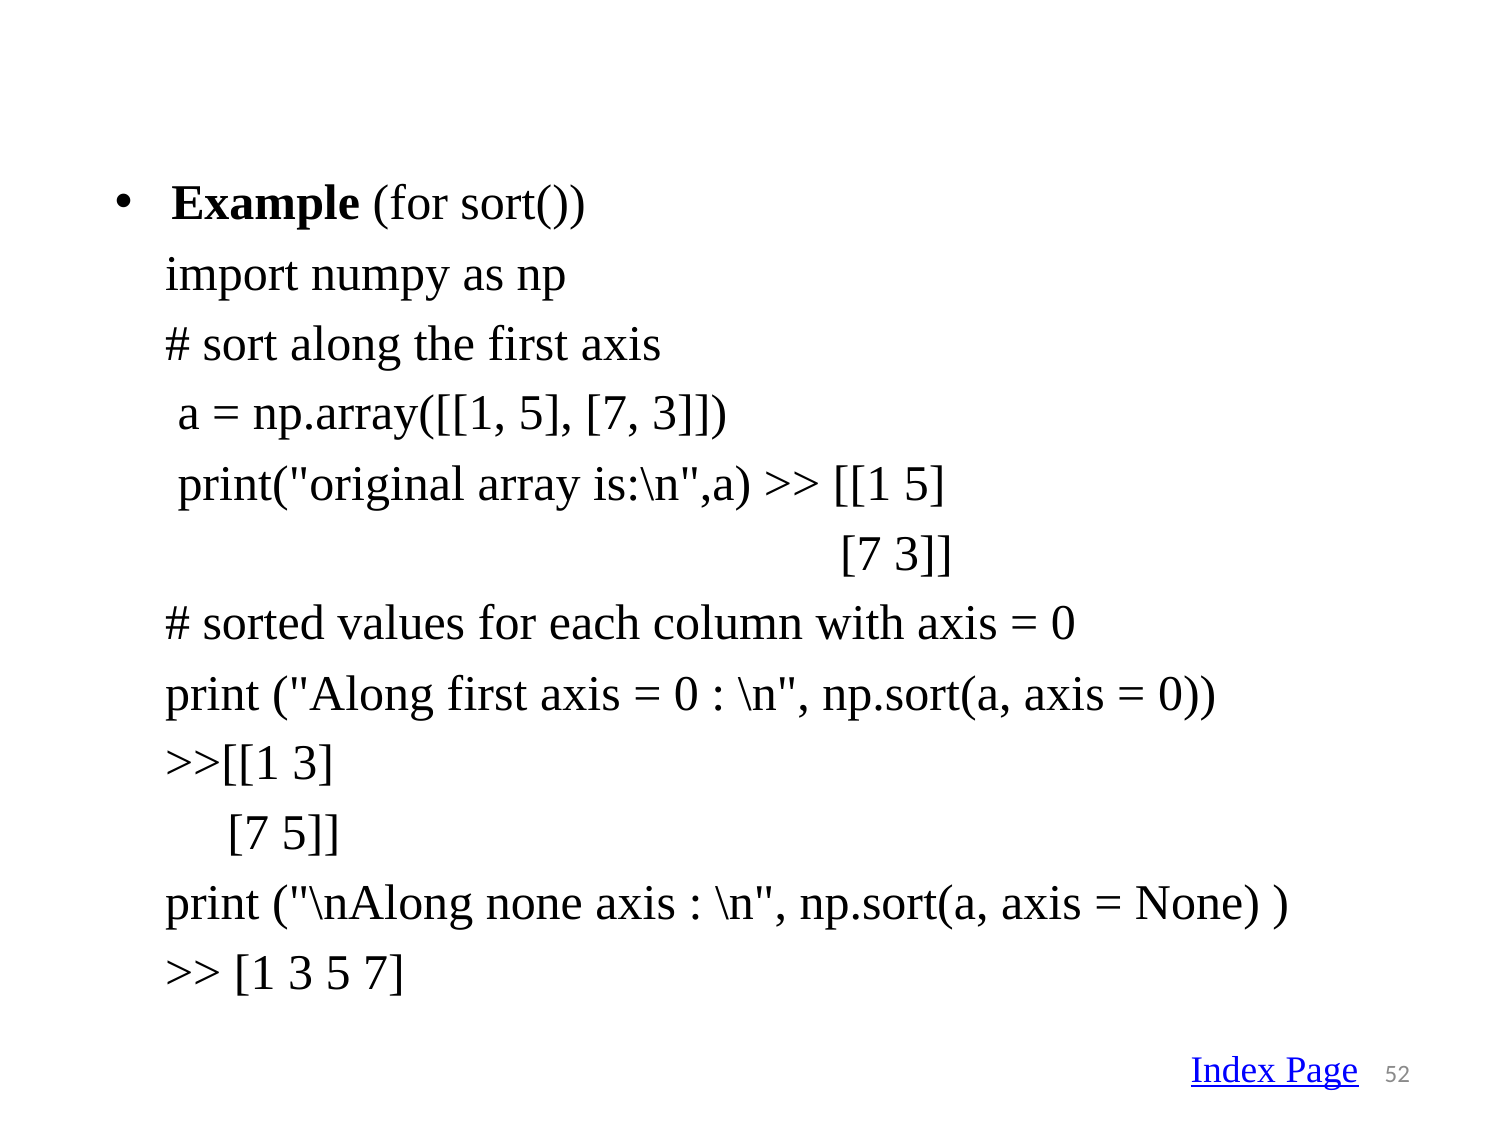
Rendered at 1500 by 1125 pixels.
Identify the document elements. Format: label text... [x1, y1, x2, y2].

slide_number 52 [1074, 1042, 1425, 1103]
text_box Index Page [1175, 1038, 1374, 1098]
list Example (for sort()) import numpy as np # sort along the first axis a = np.array([[1, 5], [7, 3]]) print("original array is:\n",a) >> [[1 5] [7 3]] # sorted values for each column with axis = 0 print ("Along first axis = 0 : \n", np.sort(a, axis = 0)) >>[[1 3] [7 5]] print ("\nAlong none axis : \n", np.sort(a, axis = None) ) >> [1 3 5 7] [99, 162, 1425, 1075]
